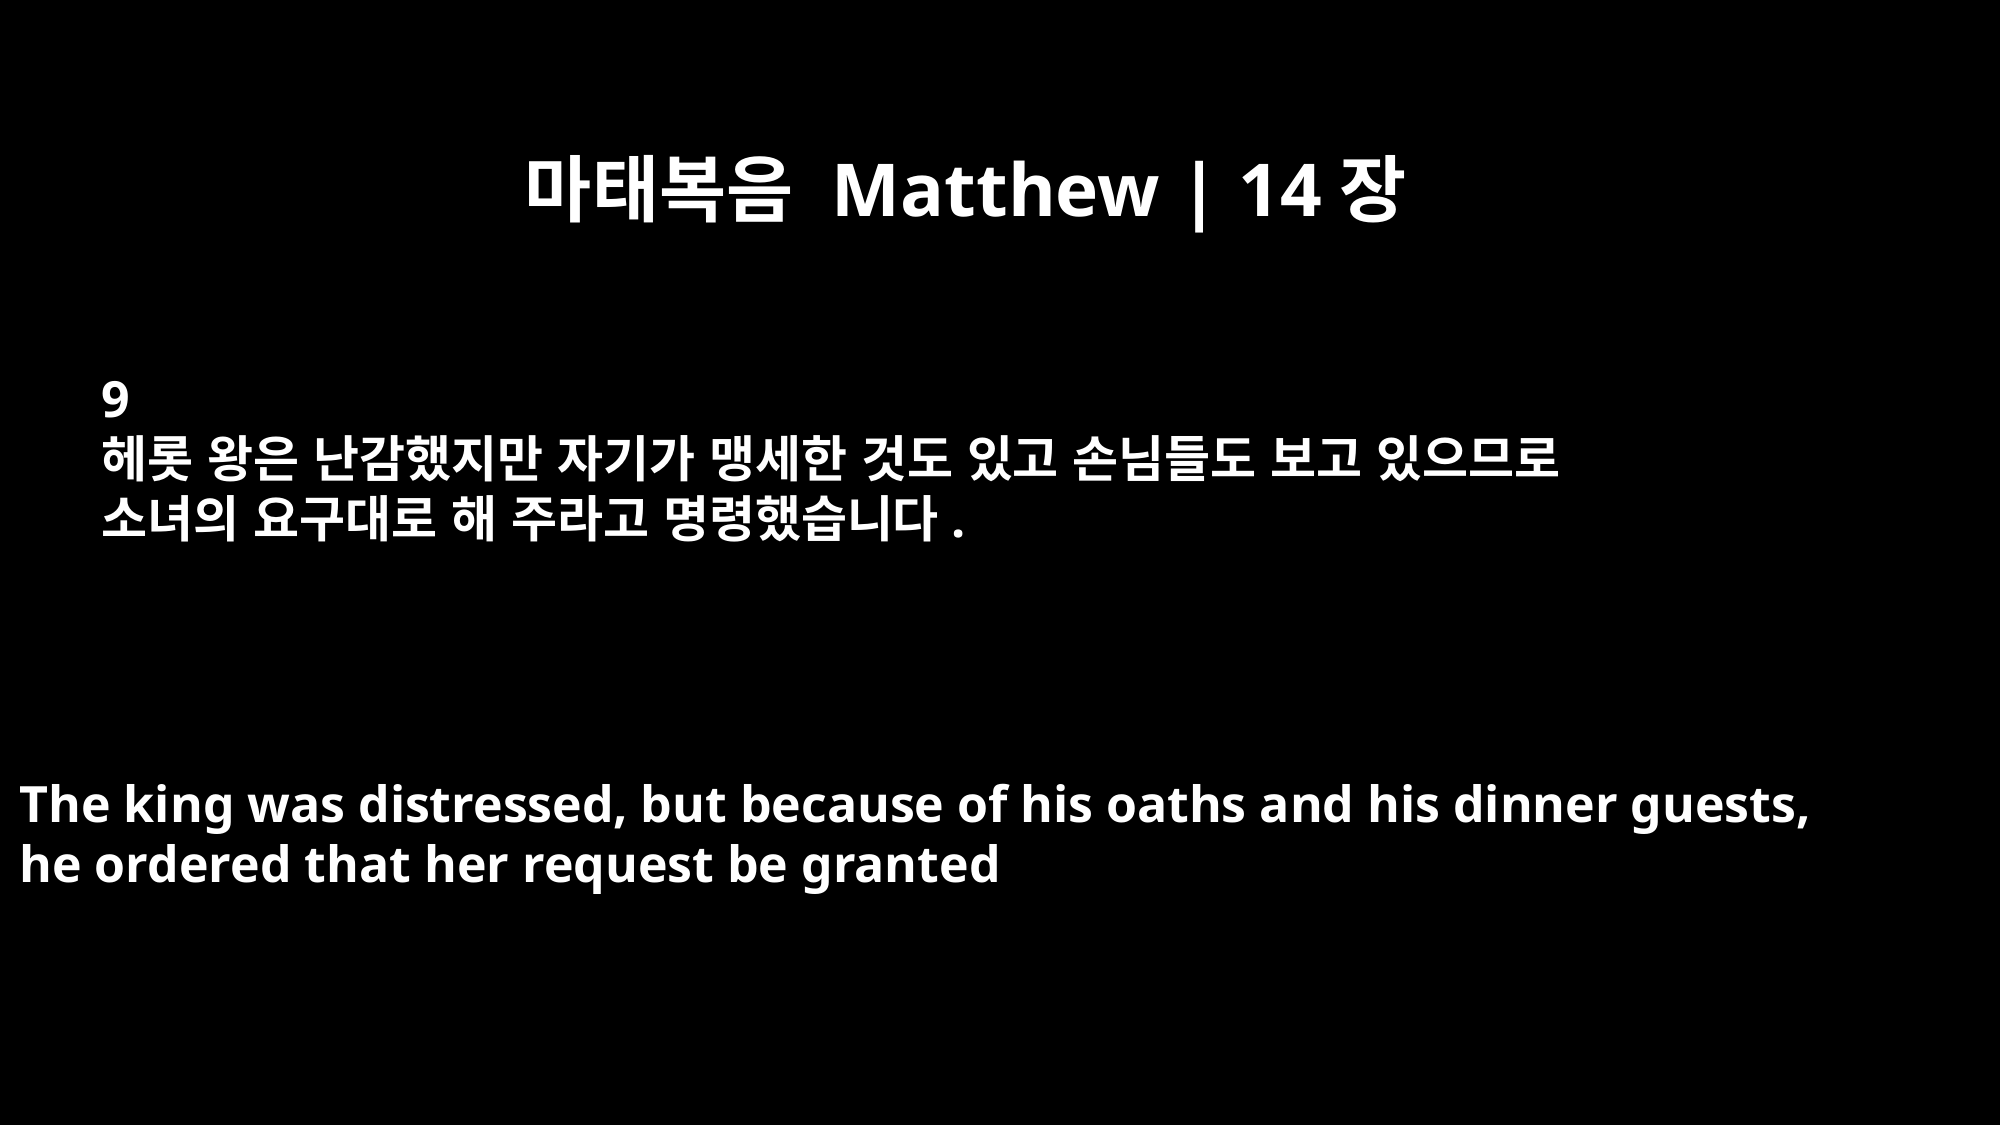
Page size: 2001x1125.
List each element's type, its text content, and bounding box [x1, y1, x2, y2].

text_box 9 헤롯 왕은 난감했지만 자기가 맹세한 것도 있고 손님들도 보고 있으므로 소녀의 요구대로 해 주라고 명령했습니다. [86, 359, 1577, 555]
text_box 마태복음 Matthew | 14장 [510, 136, 1422, 239]
text_box The king was distressed, but because of his oaths and his dinner guests, he ordered that her request be granted [5, 764, 1826, 900]
